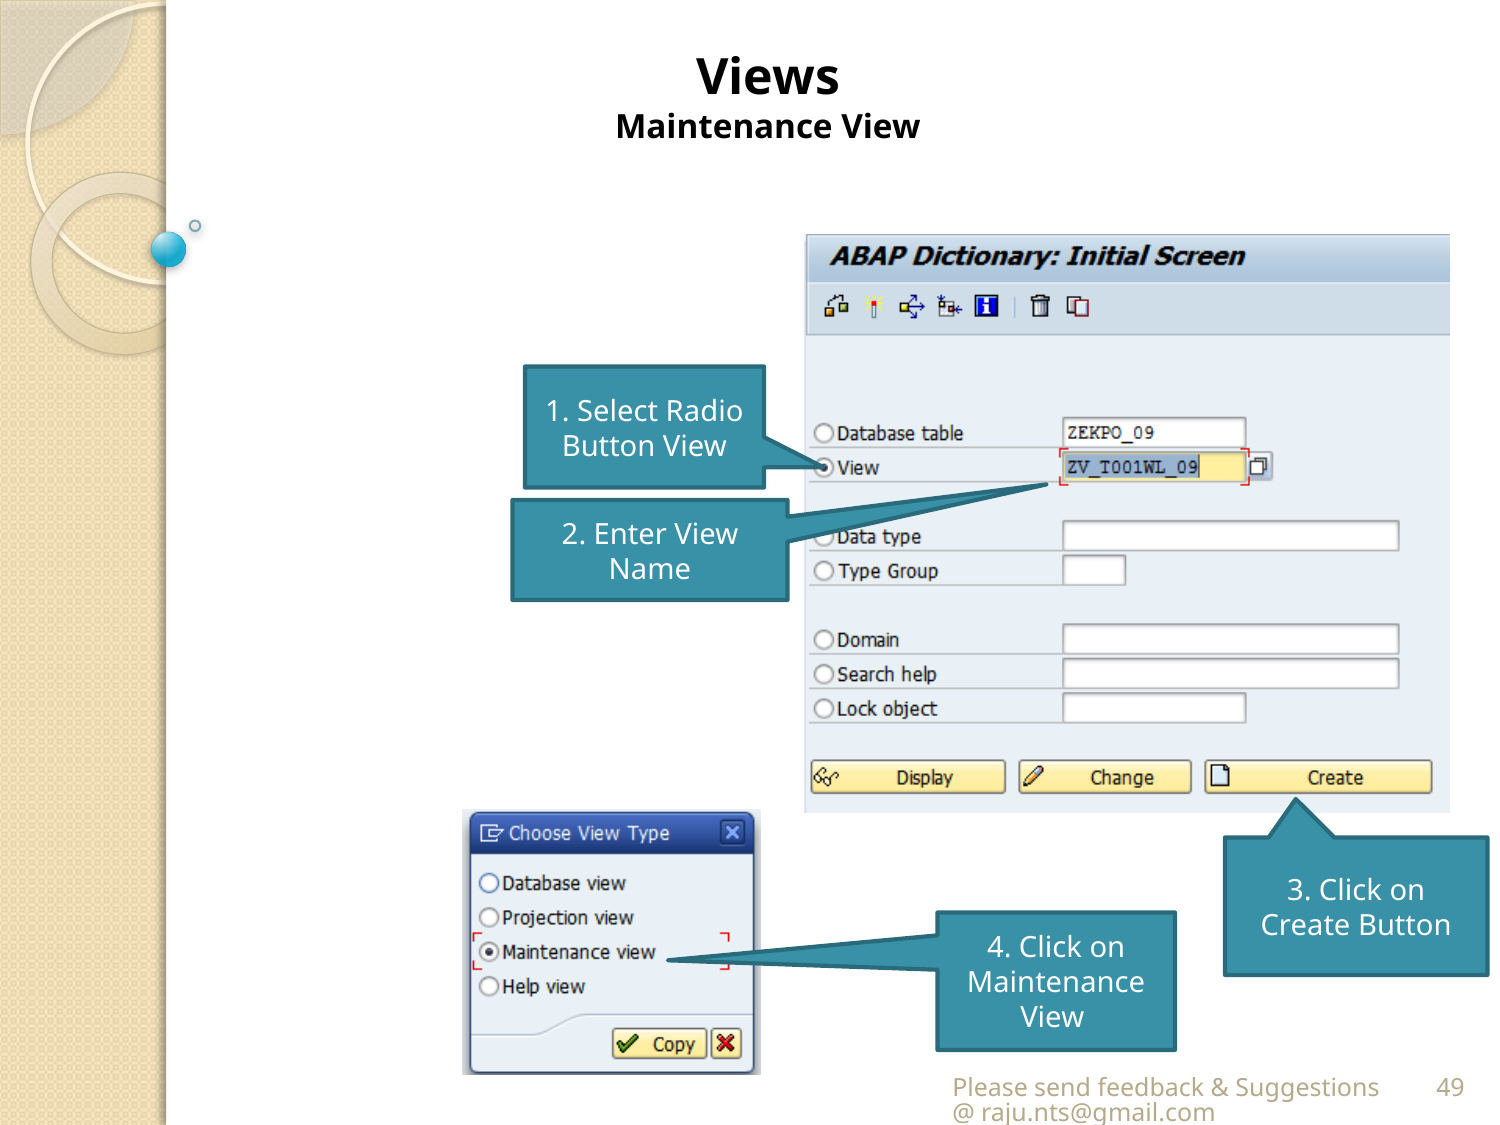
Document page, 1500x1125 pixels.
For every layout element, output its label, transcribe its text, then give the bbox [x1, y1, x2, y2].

text_box 2. Enter View Name [510, 497, 792, 603]
text_box 1. Select Radio Button View [522, 364, 792, 490]
picture [462, 809, 762, 1076]
text_box Views Maintenance View [600, 37, 936, 153]
text_box 3. Click on Create Button [1222, 824, 1490, 978]
slide_number 49 [1413, 1034, 1488, 1113]
picture [799, 234, 1451, 813]
text_box 4. Click on Maintenance View [769, 910, 1178, 1052]
footer Please send feedback & Suggestions @ raju.nts@gmail.com [937, 1034, 1413, 1113]
